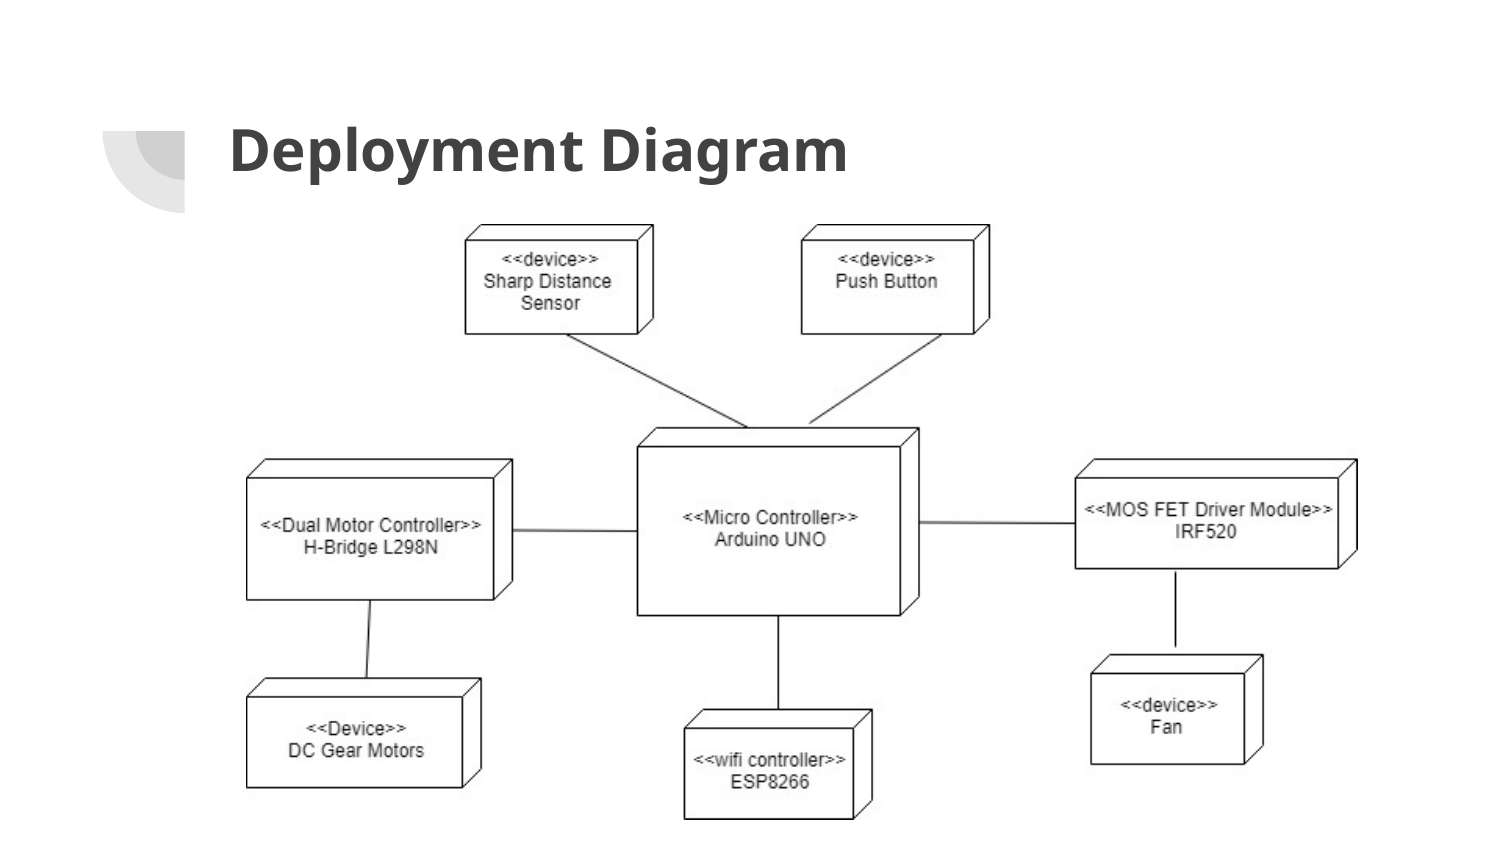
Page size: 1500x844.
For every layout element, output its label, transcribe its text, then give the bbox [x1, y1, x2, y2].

picture [246, 224, 1358, 821]
title Deployment Diagram [213, 98, 1368, 263]
